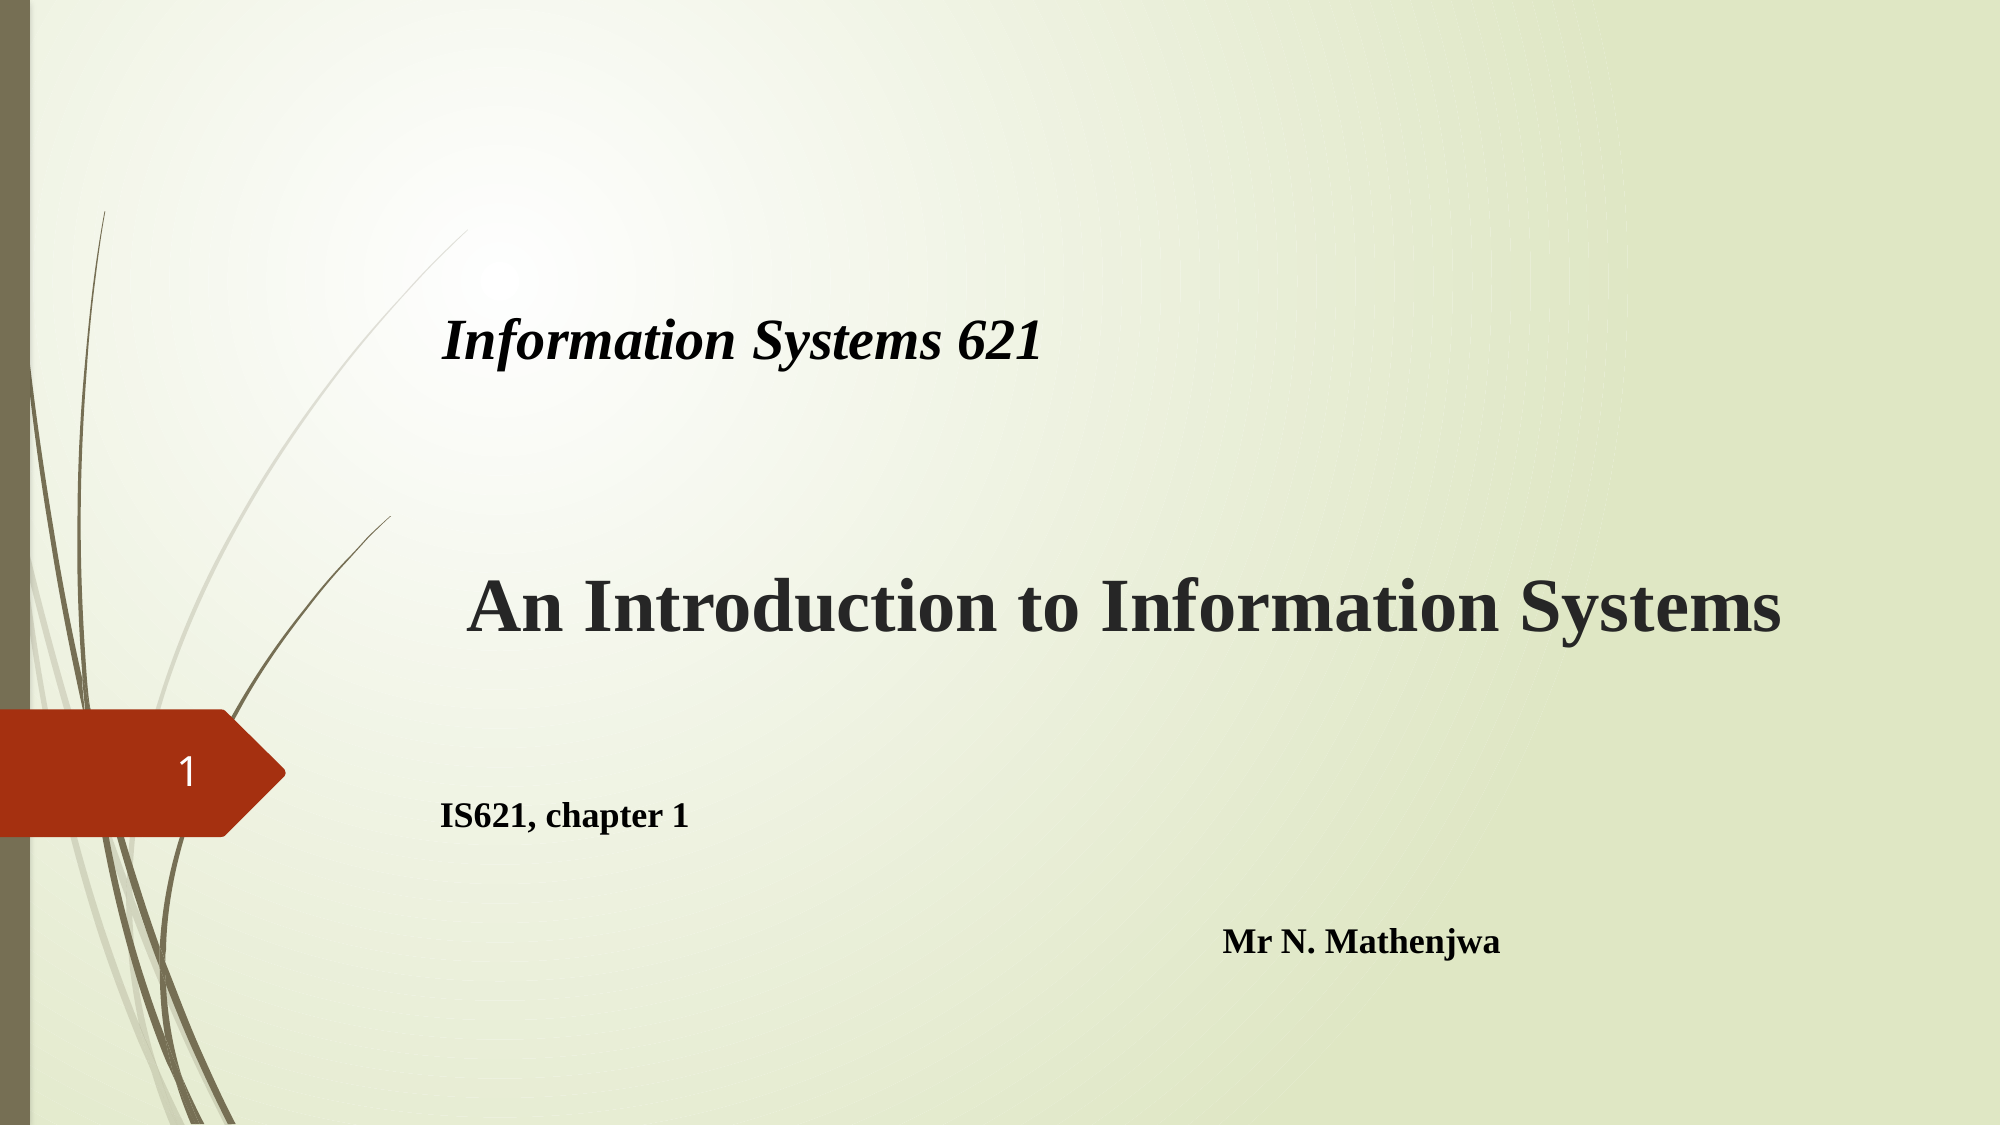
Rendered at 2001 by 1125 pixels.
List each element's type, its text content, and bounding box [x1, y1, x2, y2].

subtitle IS621, chapter 1 Mr N. Mathenjwa [424, 783, 1888, 969]
title An Introduction to Information Systems [424, 412, 1888, 783]
slide_number 1 [87, 743, 216, 803]
text_box Information Systems 621 [427, 293, 1061, 379]
